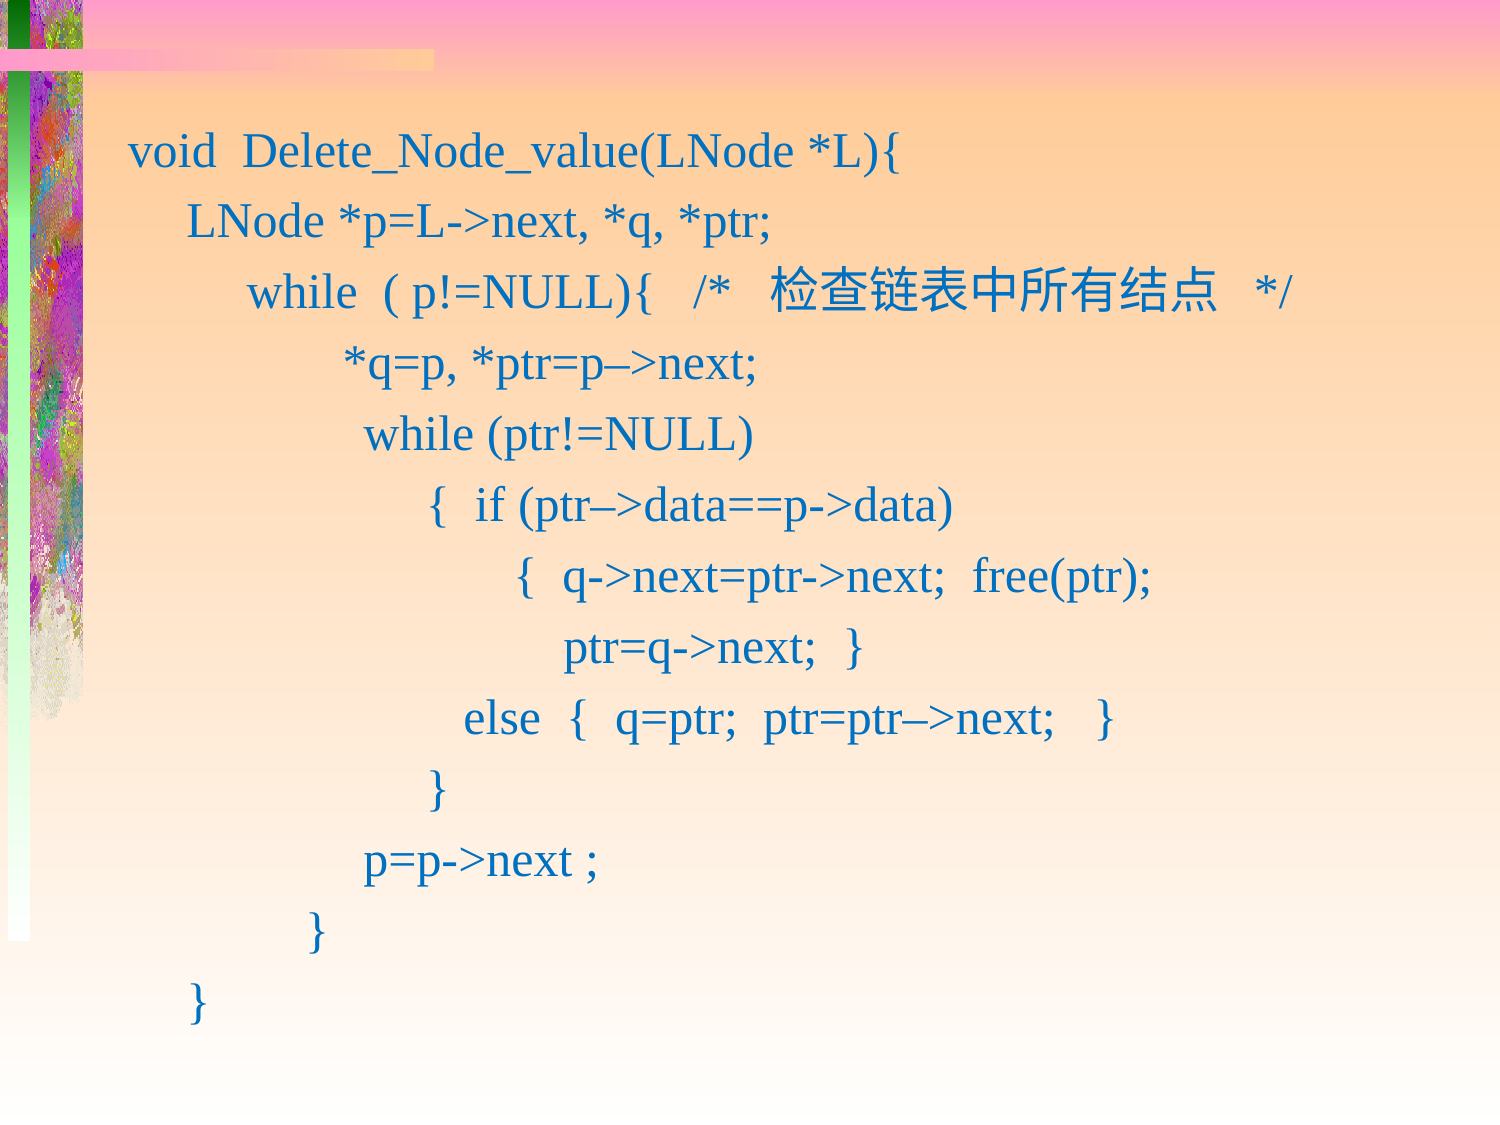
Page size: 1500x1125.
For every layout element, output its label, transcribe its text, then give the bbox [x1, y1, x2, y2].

picture [29, 0, 83, 50]
picture [0, 0, 9, 50]
picture [0, 71, 9, 821]
picture [29, 71, 83, 821]
list void Delete_Node_value(LNode *L){ LNode *p=L->next, *q, *ptr; while ( p!=NULL){ /* 检查链表中所有结点 */ *q=p, *ptr=p–>next; while (ptr!=NULL) { if (ptr–>data==p->data) { q->next=ptr->next; free(ptr); ptr=q->next; } else { q=ptr; ptr=ptr–>next; } } p=p->next ; } } [112, 109, 1366, 1102]
